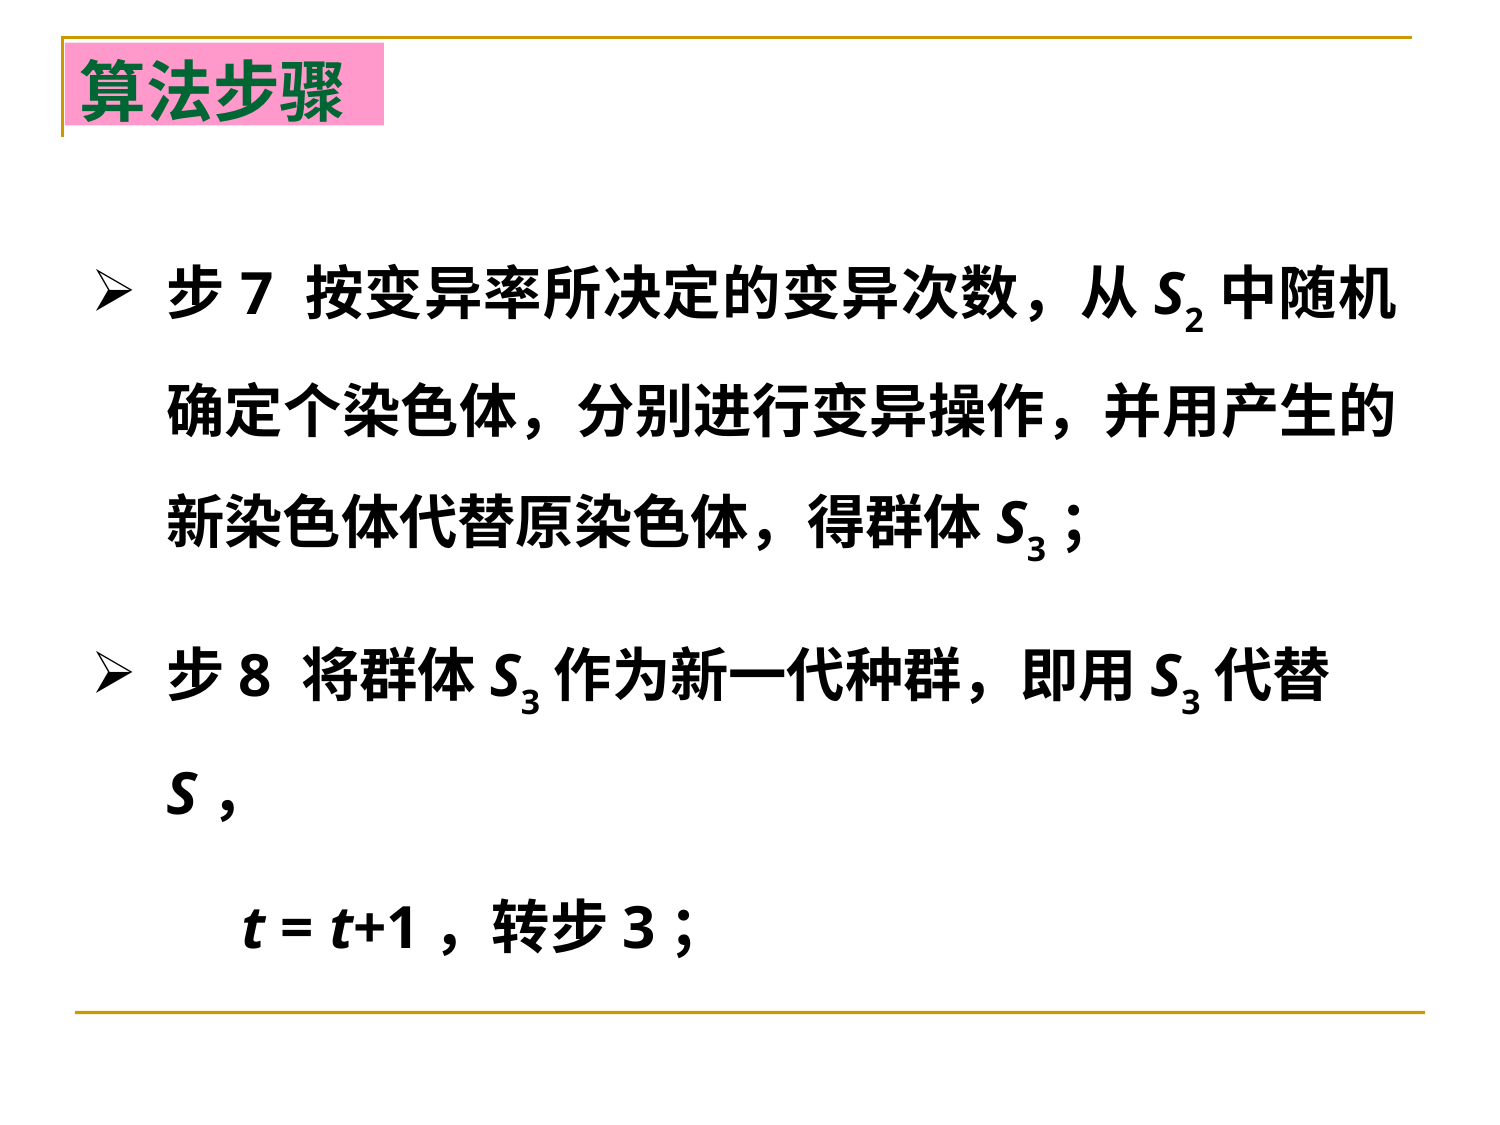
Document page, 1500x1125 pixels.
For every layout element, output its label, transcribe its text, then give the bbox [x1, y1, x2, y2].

title 算法步骤 [64, 42, 384, 126]
